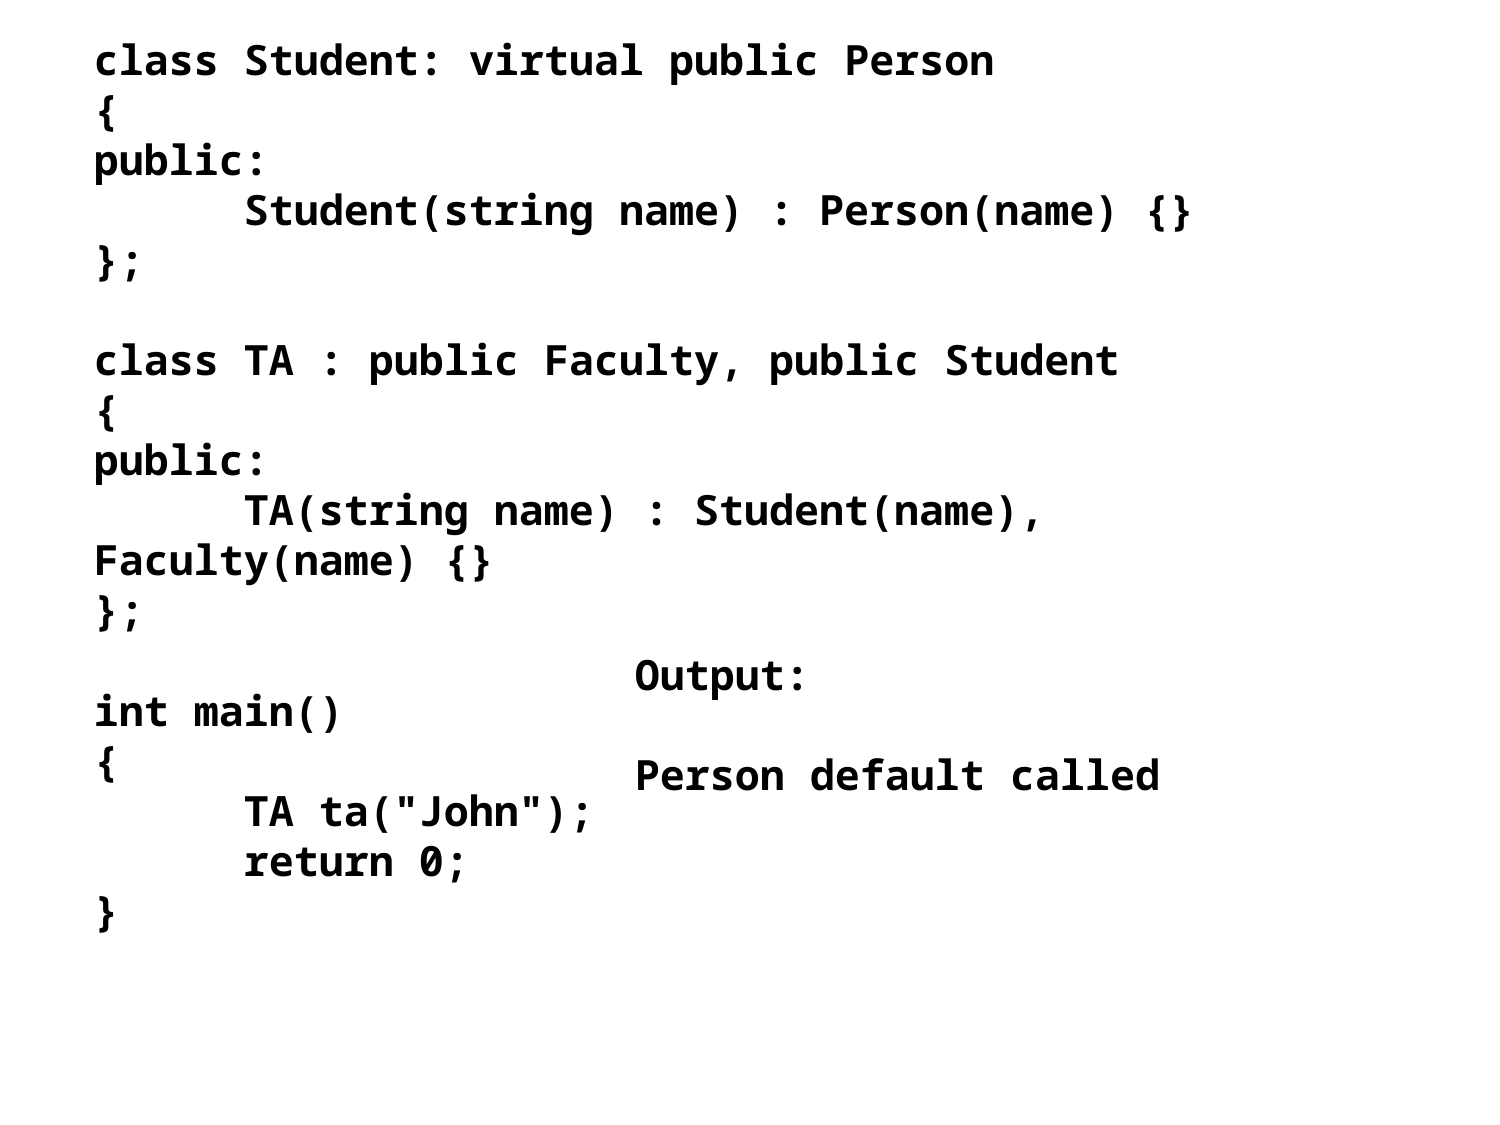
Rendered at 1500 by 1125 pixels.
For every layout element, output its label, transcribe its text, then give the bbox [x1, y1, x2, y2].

text_box Output: Person default called [619, 641, 1175, 807]
list class Student: virtual public Person { public: Student(string name) : Person(name) {} }; class TA : public Faculty, public Student { public: TA(string name) : Student(name), Faculty(name) {} }; int main() { TA ta("John"); return 0; } [78, 26, 1402, 1105]
